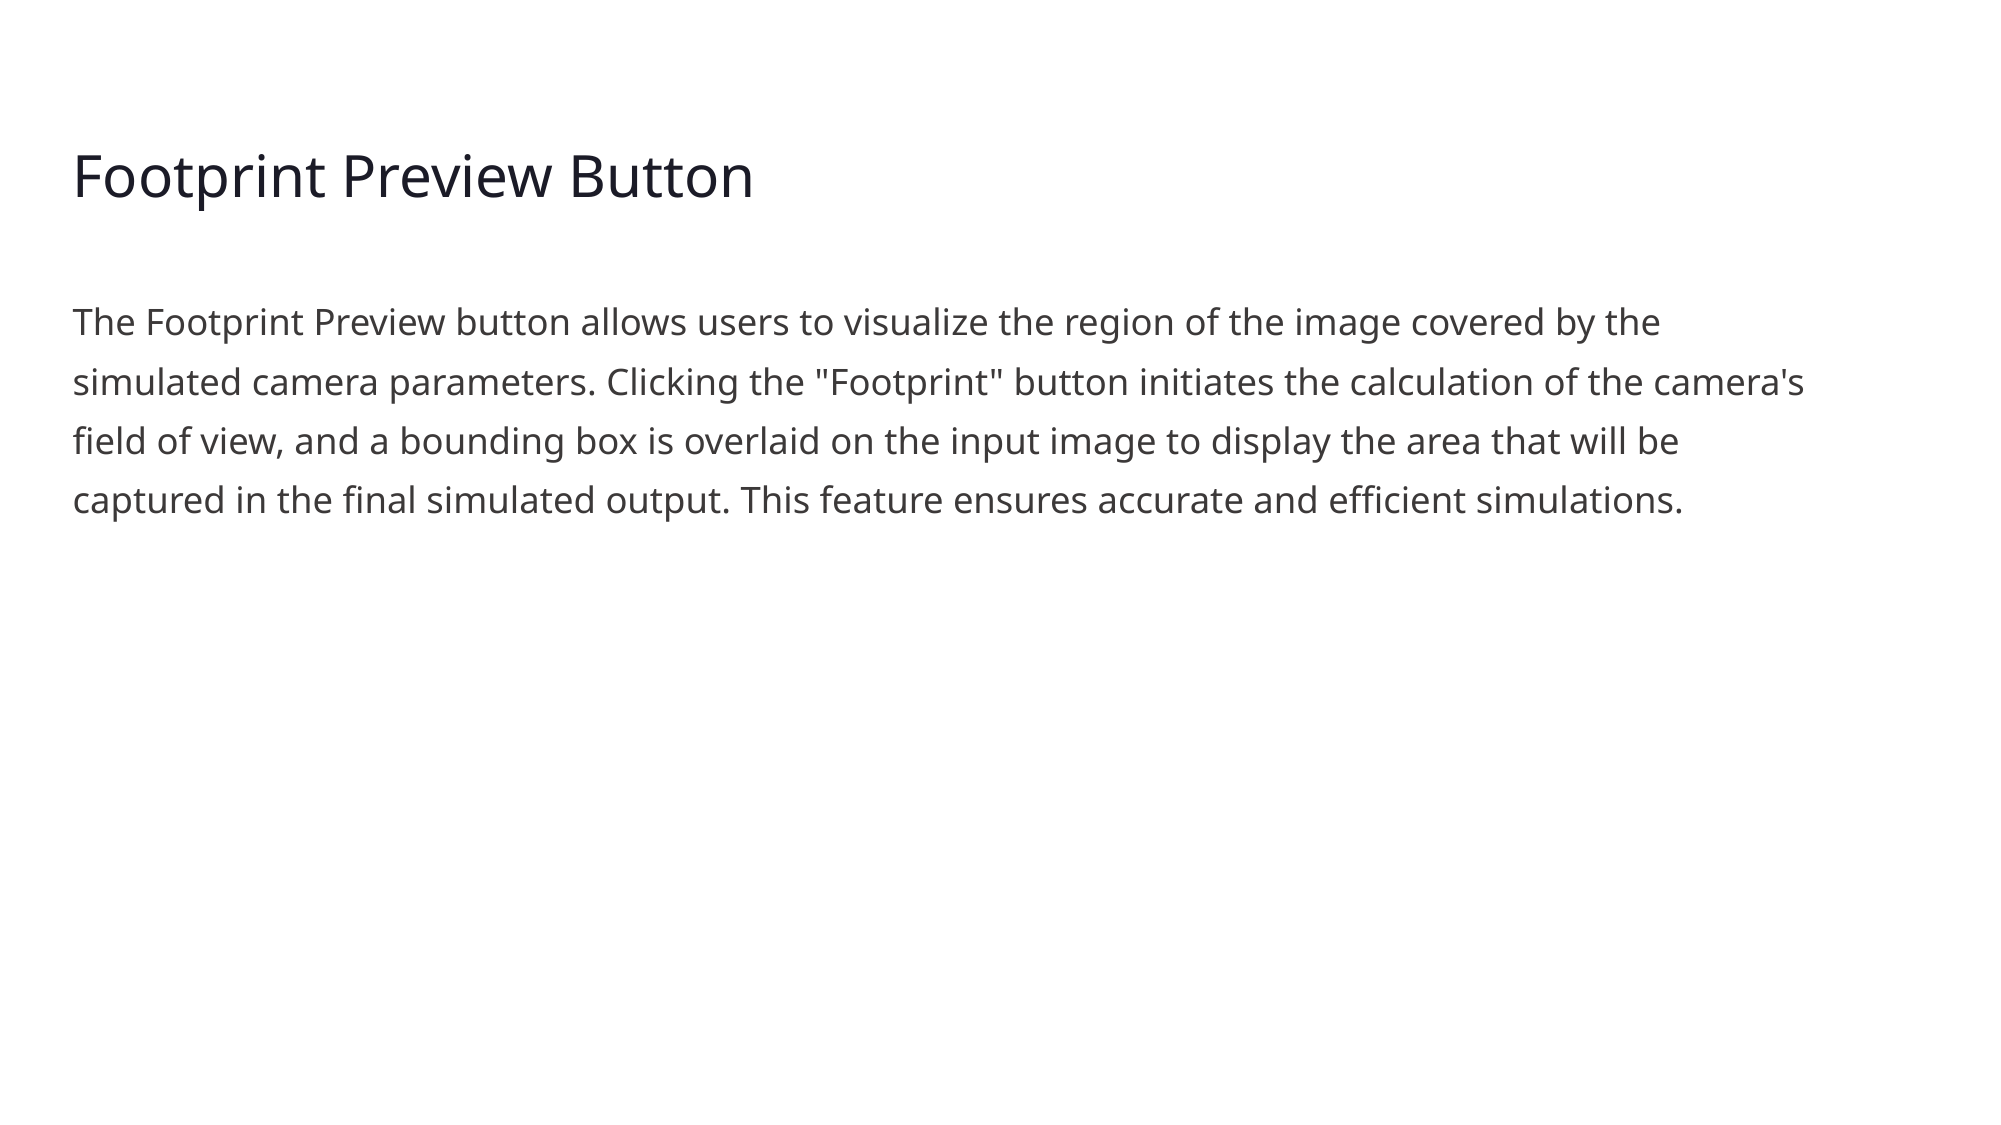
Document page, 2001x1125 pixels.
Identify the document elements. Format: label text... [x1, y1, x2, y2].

text_box The Footprint Preview button allows users to visualize the region of the image covered by the simulated camera parameters. Clicking the "Footprint" button initiates the calculation of the camera's field of view, and a bounding box is overlaid on the input image to display the area that will be captured in the final simulated output. This feature ensures accurate and efficient simulations. [72, 283, 1833, 695]
text_box Footprint Preview Button [72, 93, 1613, 283]
